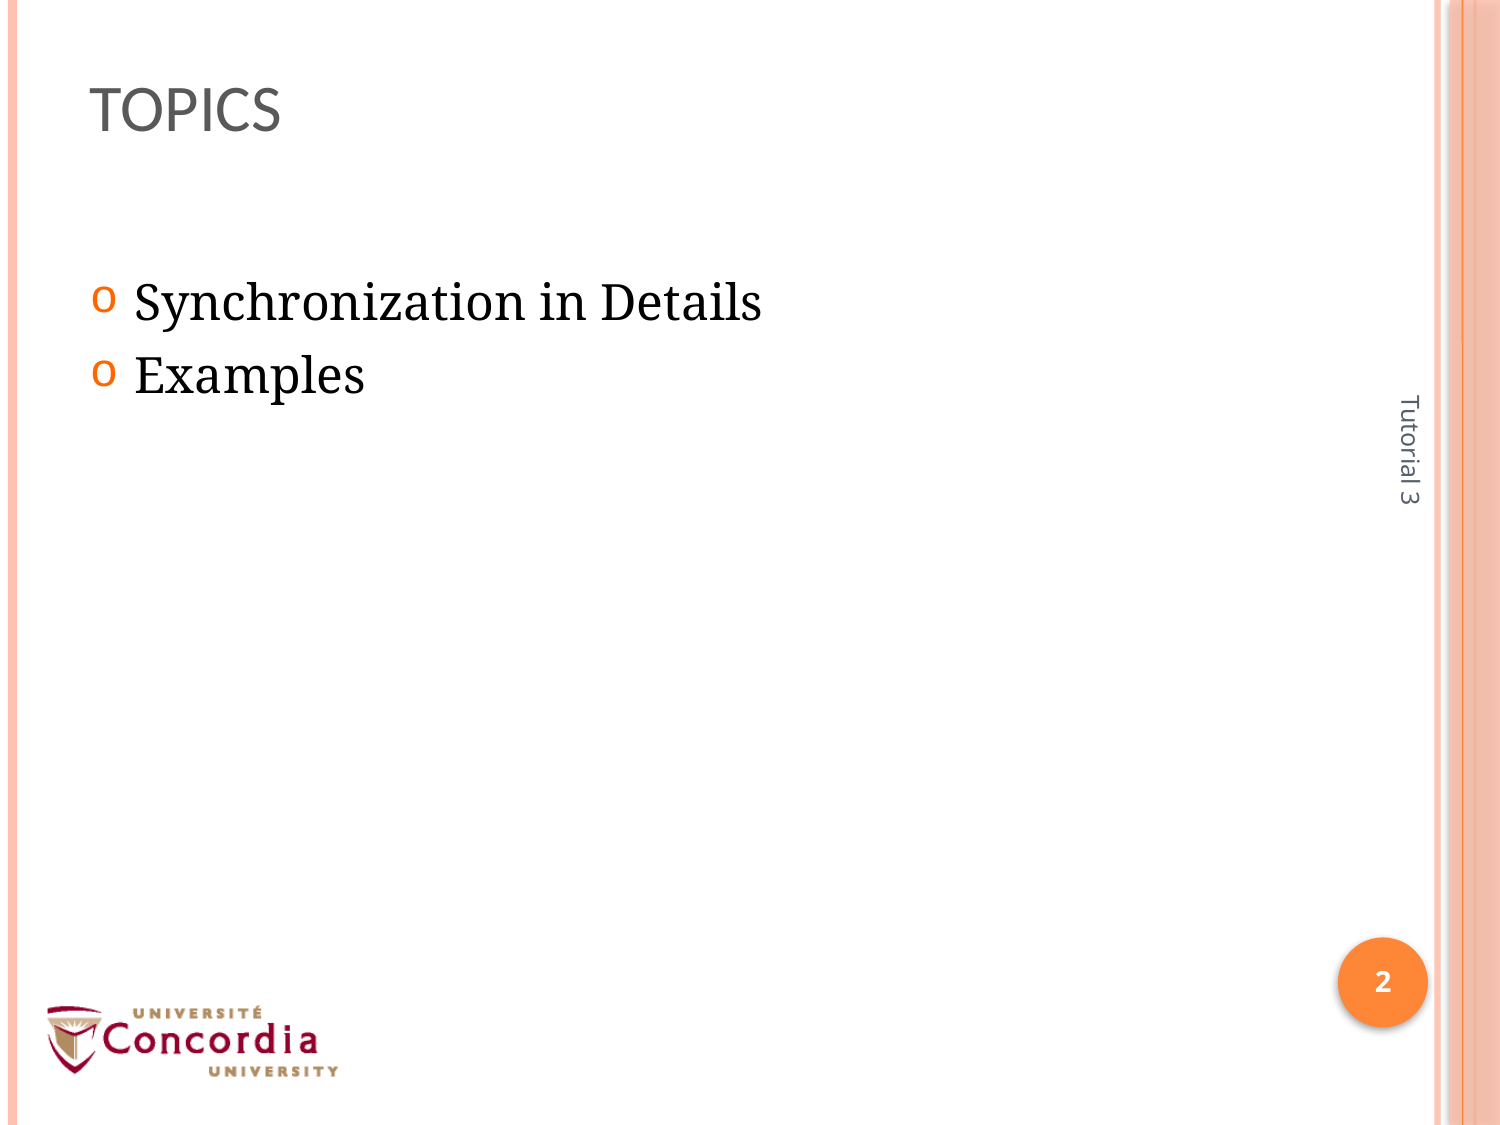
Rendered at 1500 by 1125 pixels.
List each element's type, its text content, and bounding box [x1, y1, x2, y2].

title Topics [75, 45, 1300, 233]
slide_number 2 [1333, 940, 1434, 1027]
list Synchronization in Details Examples [75, 262, 1300, 1062]
footer Tutorial 3 [1379, 380, 1440, 906]
picture [41, 975, 343, 1118]
